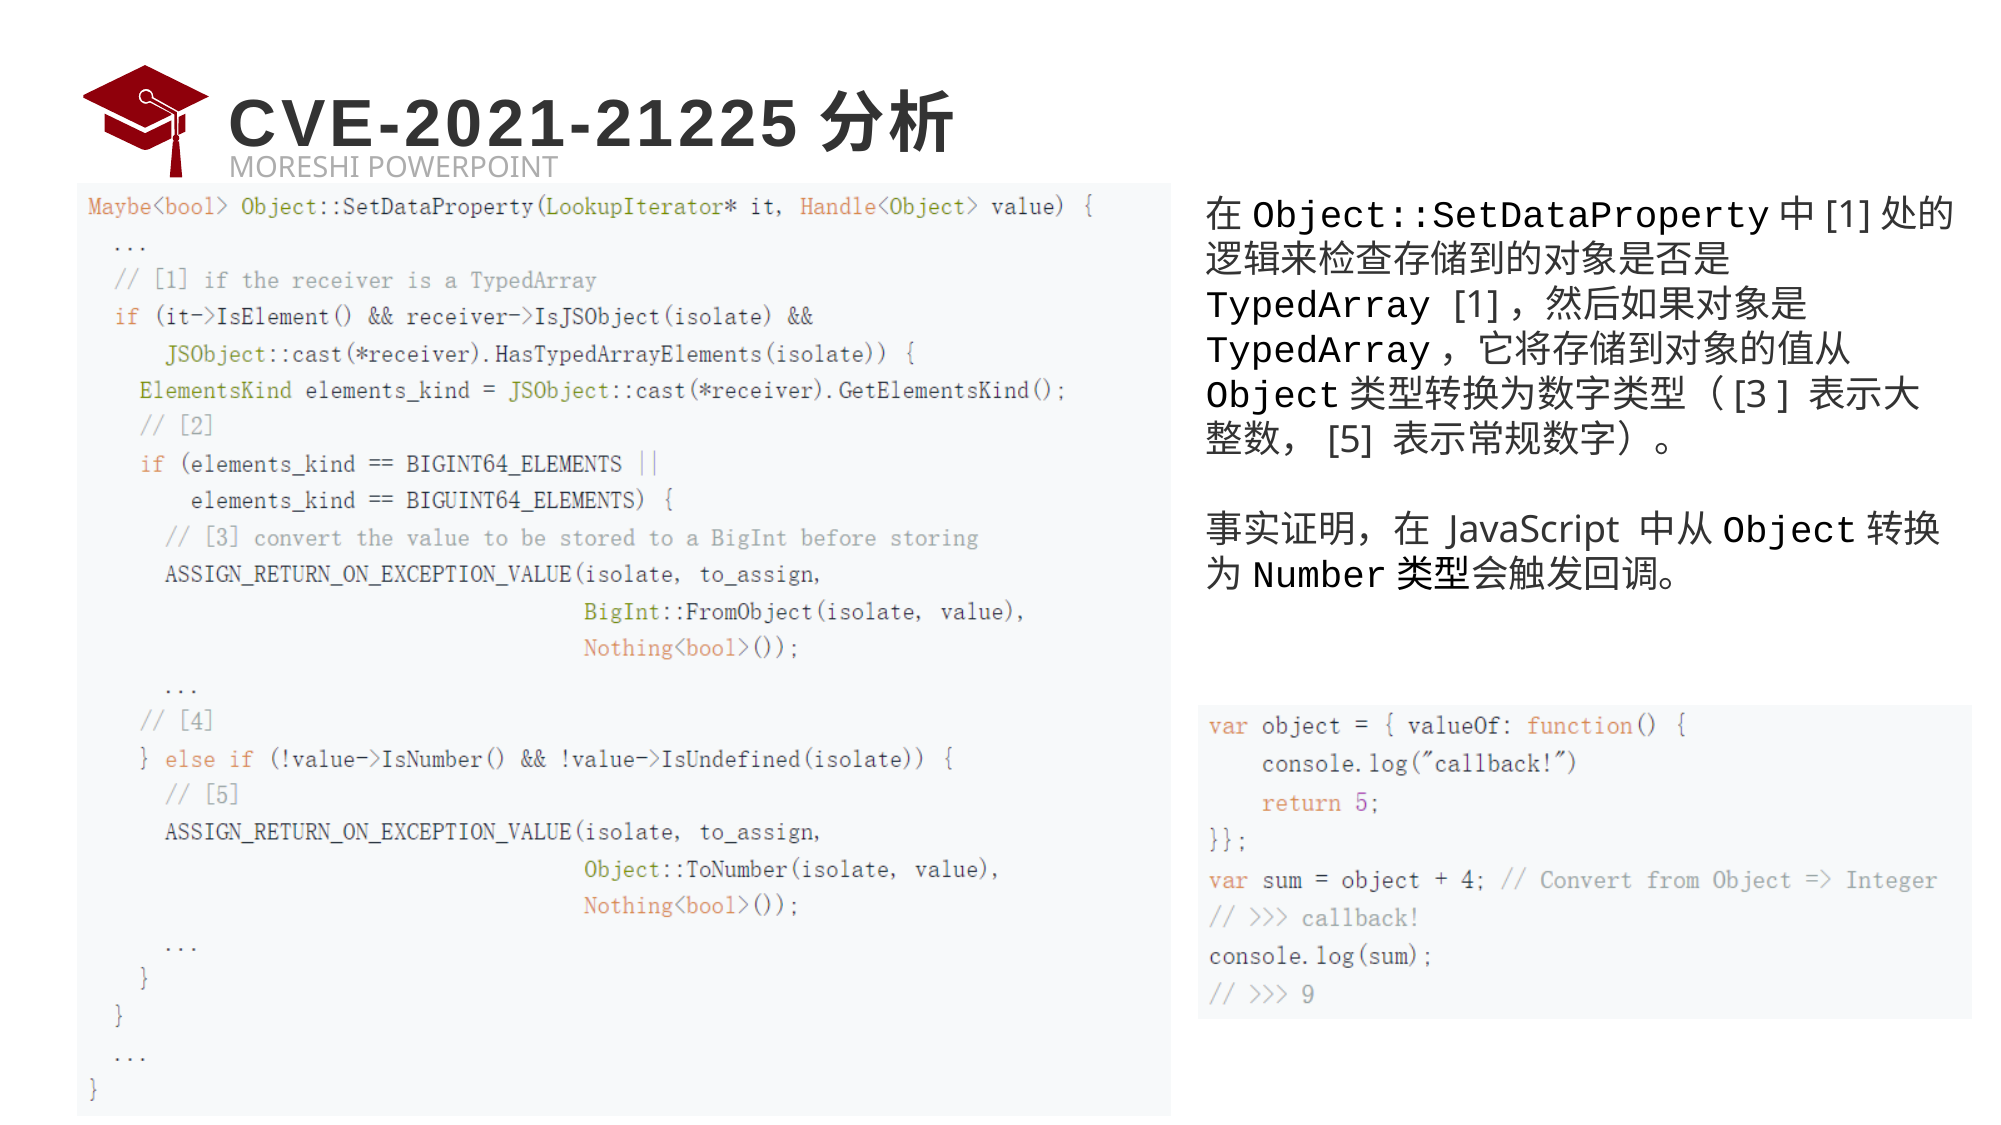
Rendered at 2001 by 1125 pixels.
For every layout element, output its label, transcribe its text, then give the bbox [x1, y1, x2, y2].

text_box 在Object::SetDataProperty中[1]处的逻辑来检查存储到的对象是否是TypedArray [1]，然后如果对象是TypedArray，它将存储到对象的值从Object类型转换为数字类型（[3 ] 表示大整数，[5] 表示常规数字）。 事实证明，在 JavaScript 中从Object转换为Number类型会触发回调。 [1191, 183, 1972, 603]
picture [1198, 705, 1972, 1019]
picture [77, 183, 1171, 1116]
title CVE-2021-21225分析 [213, 55, 1709, 168]
